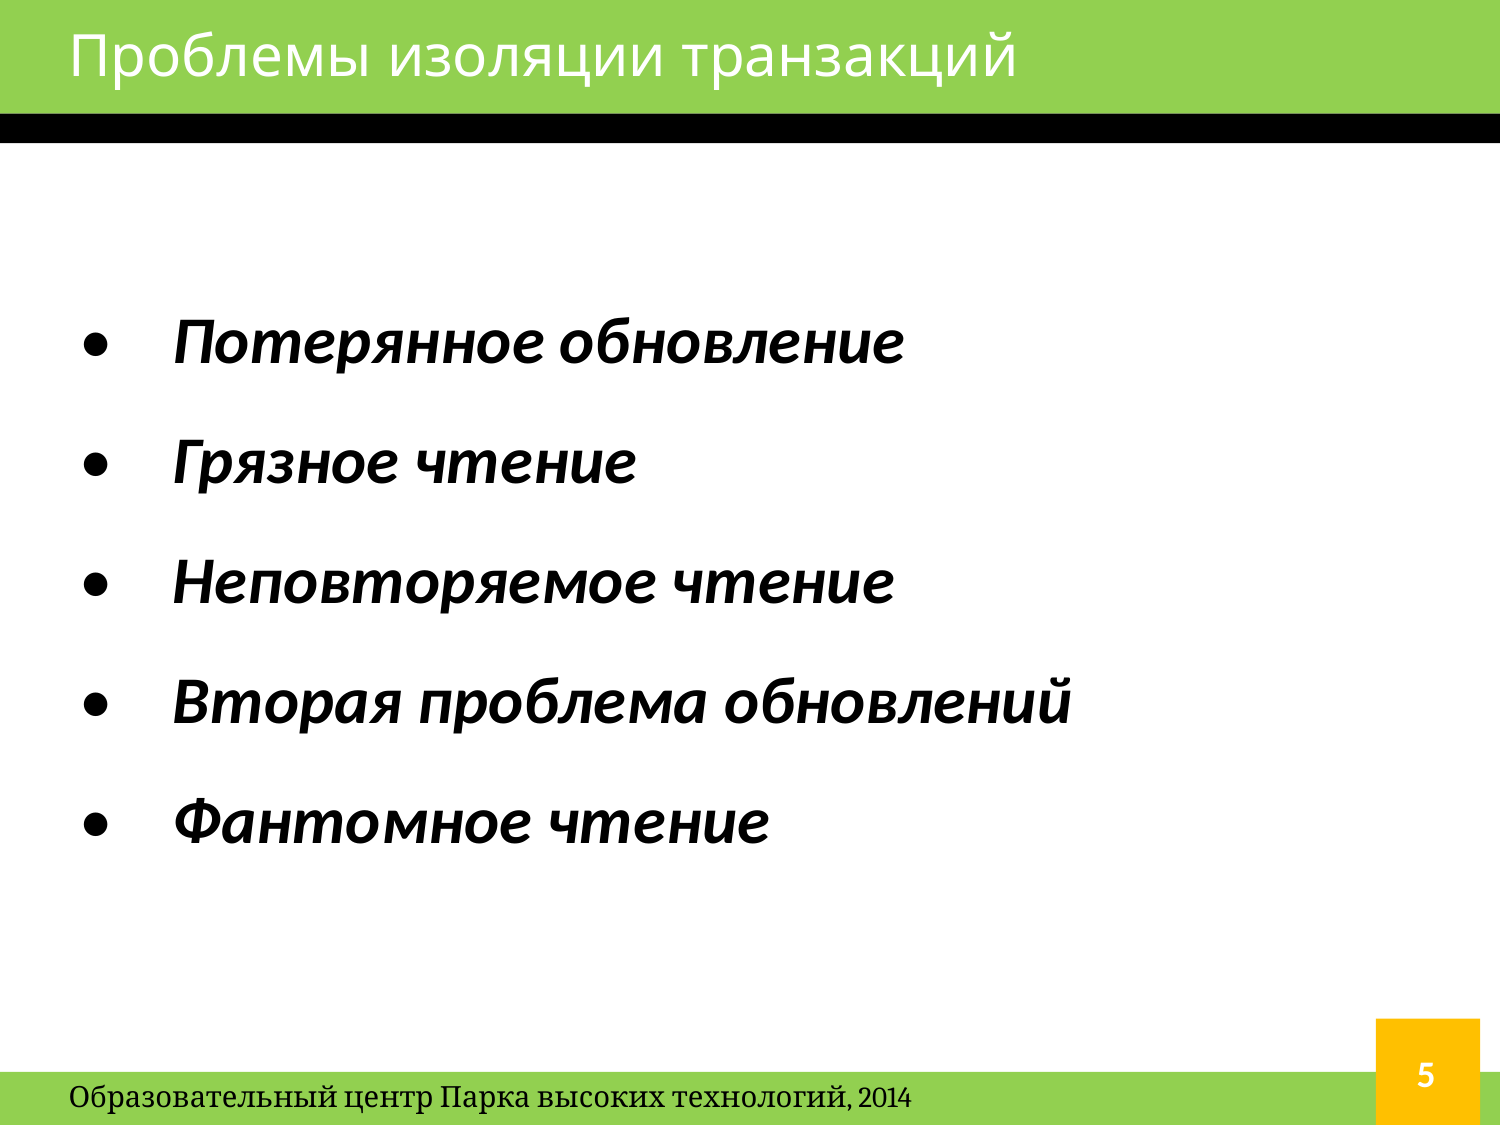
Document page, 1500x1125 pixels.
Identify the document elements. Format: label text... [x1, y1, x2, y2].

text_box • Потерянное обновление • Грязное чтение • Неповторяемое чтение • Вторая проблема обновлений • Фантомное чтение [64, 249, 1282, 864]
slide_number 5 [1373, 1042, 1480, 1103]
title Проблемы изоляции транзакций [53, 7, 1404, 100]
